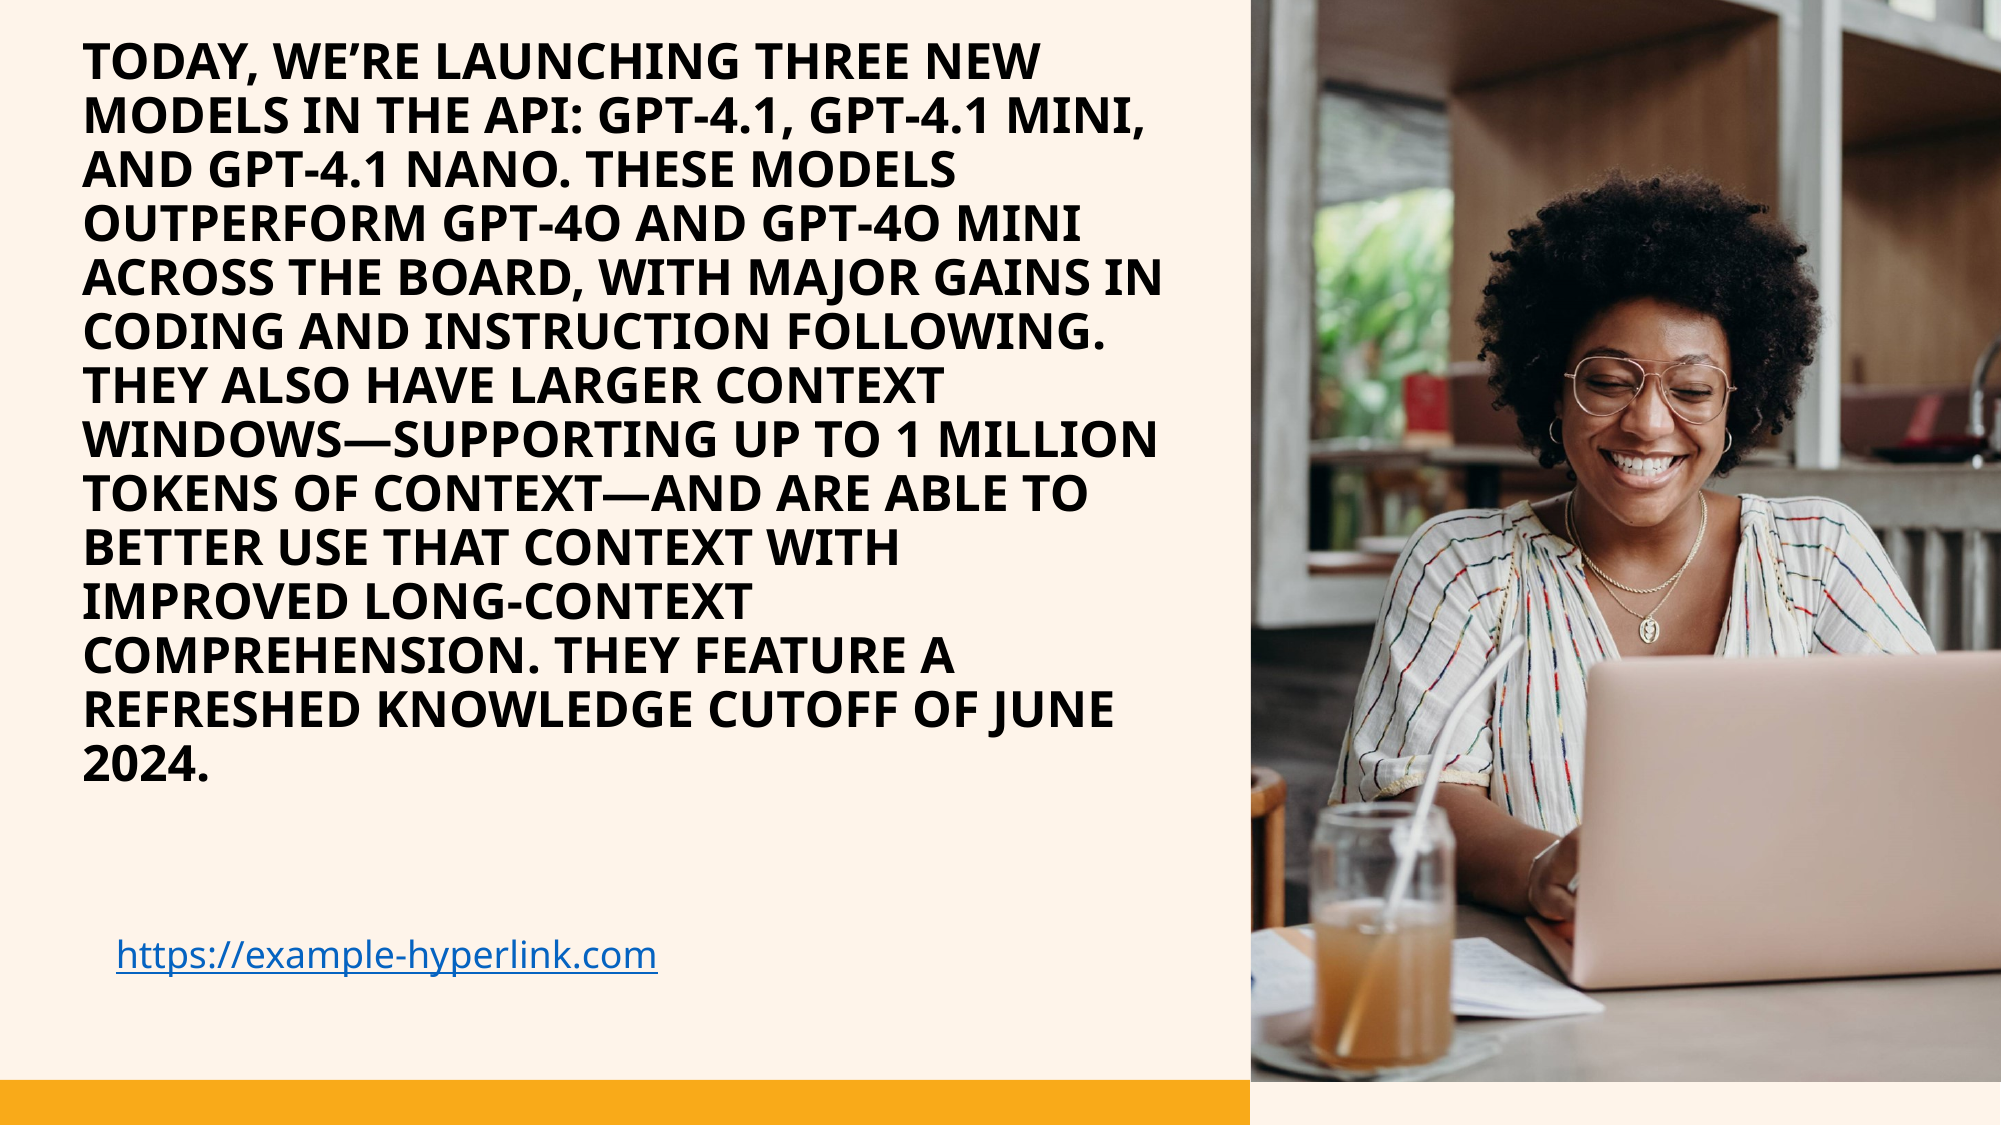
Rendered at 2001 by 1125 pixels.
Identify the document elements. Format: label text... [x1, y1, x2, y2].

title Today, we’re launching three new models in the API: GPT‑4.1, GPT‑4.1 mini, and GPT‑4.1 nano. These models outperform GPT‑4o and GPT‑4o mini across the board, with major gains in coding and instruction following. They also have larger context windows—supporting up to 1 million tokens of context—and are able to better use that context with improved long-context comprehension. They feature a refreshed knowledge cutoff of June 2024. [67, 205, 1189, 800]
picture [1250, 0, 2001, 1082]
text_box https://example-hyperlink.com [101, 923, 988, 990]
